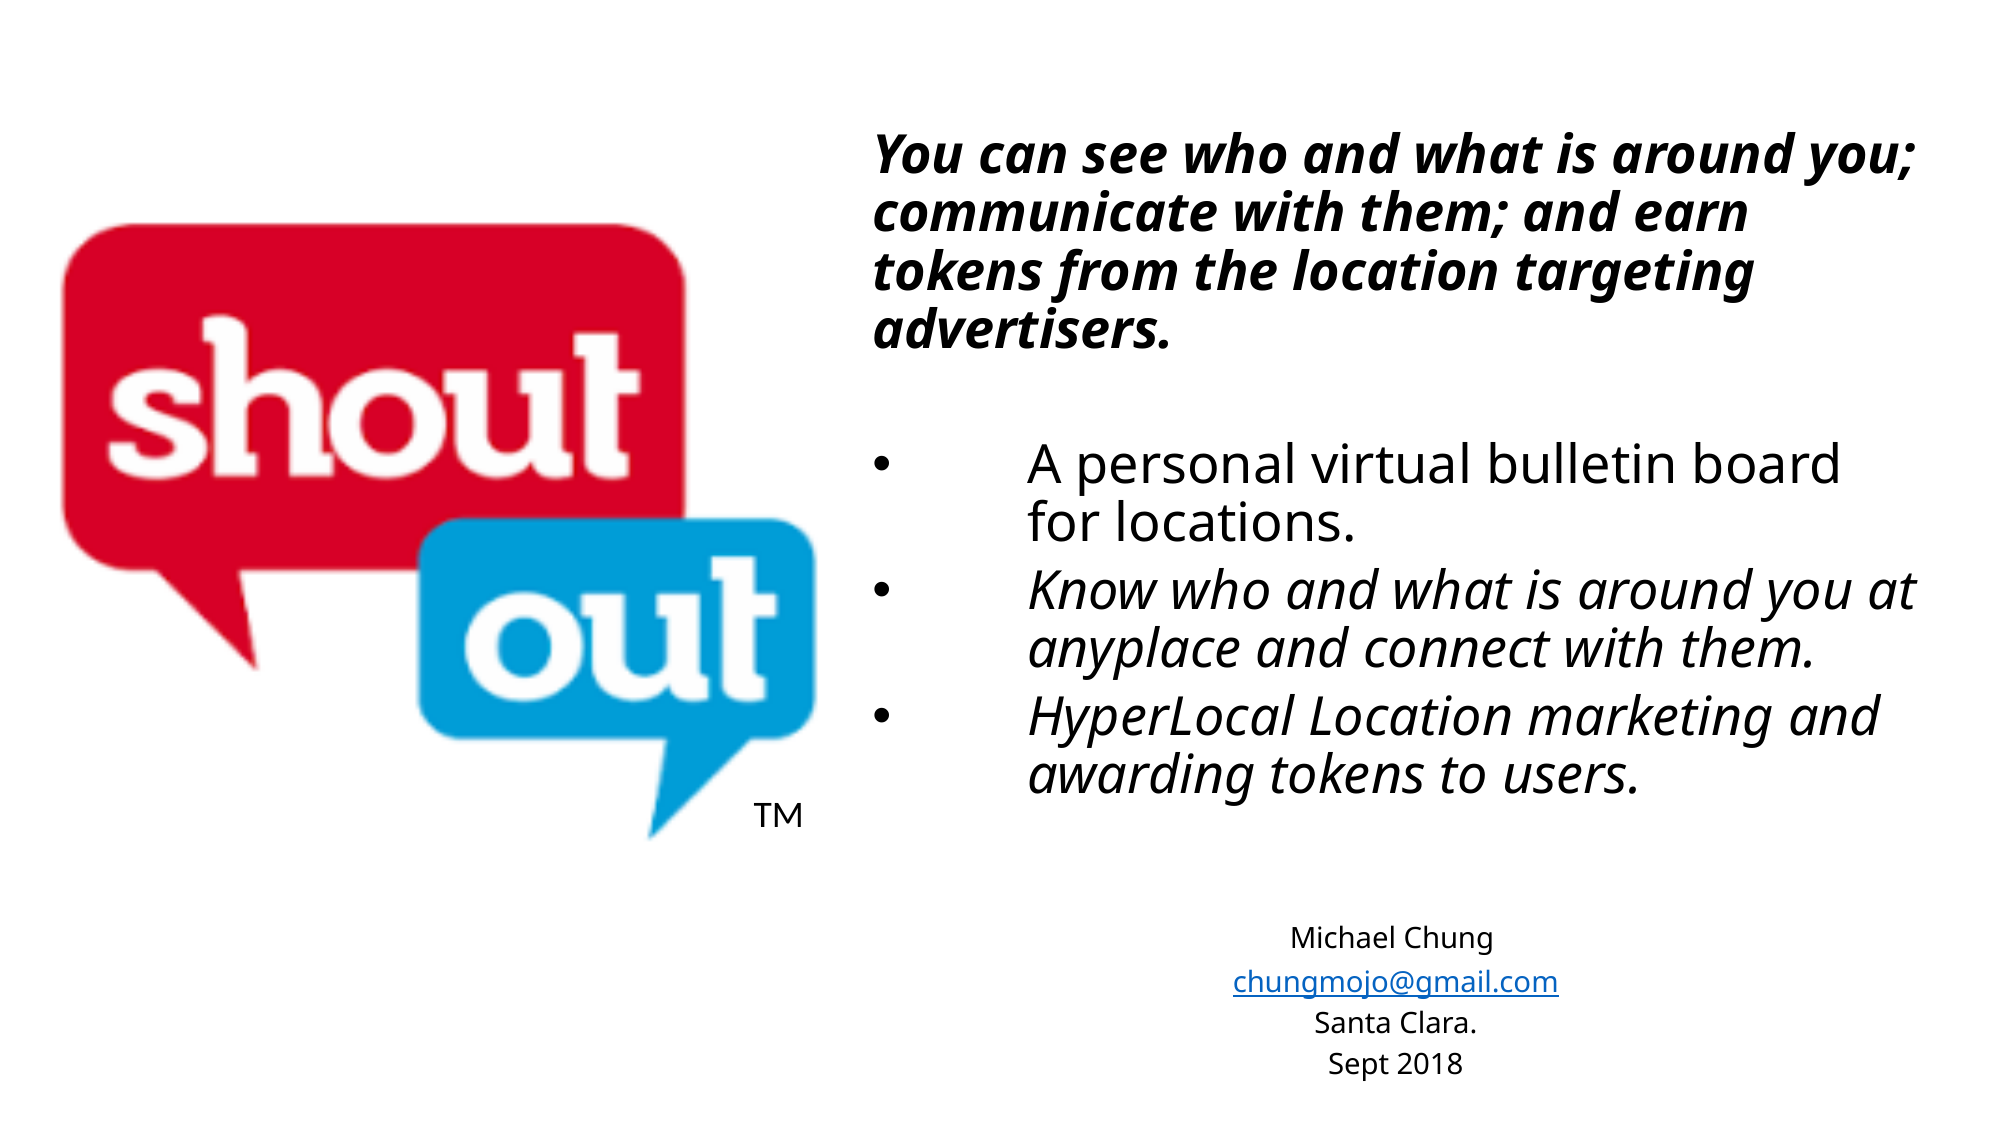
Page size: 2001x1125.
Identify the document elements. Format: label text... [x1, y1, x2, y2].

title [249, 184, 857, 576]
picture [55, 211, 829, 852]
subtitle You can see who and what is around you; communicate with them; and earn tokens from the location targeting advertisers. A personal virtual bulletin board for locations. Know who and what is around you at anyplace and connect with them. HyperLocal Location marketing and awarding tokens to users. Michael Chung chungmojo@gmail.com Santa Clara. Sept 2018 [857, 118, 1935, 1108]
